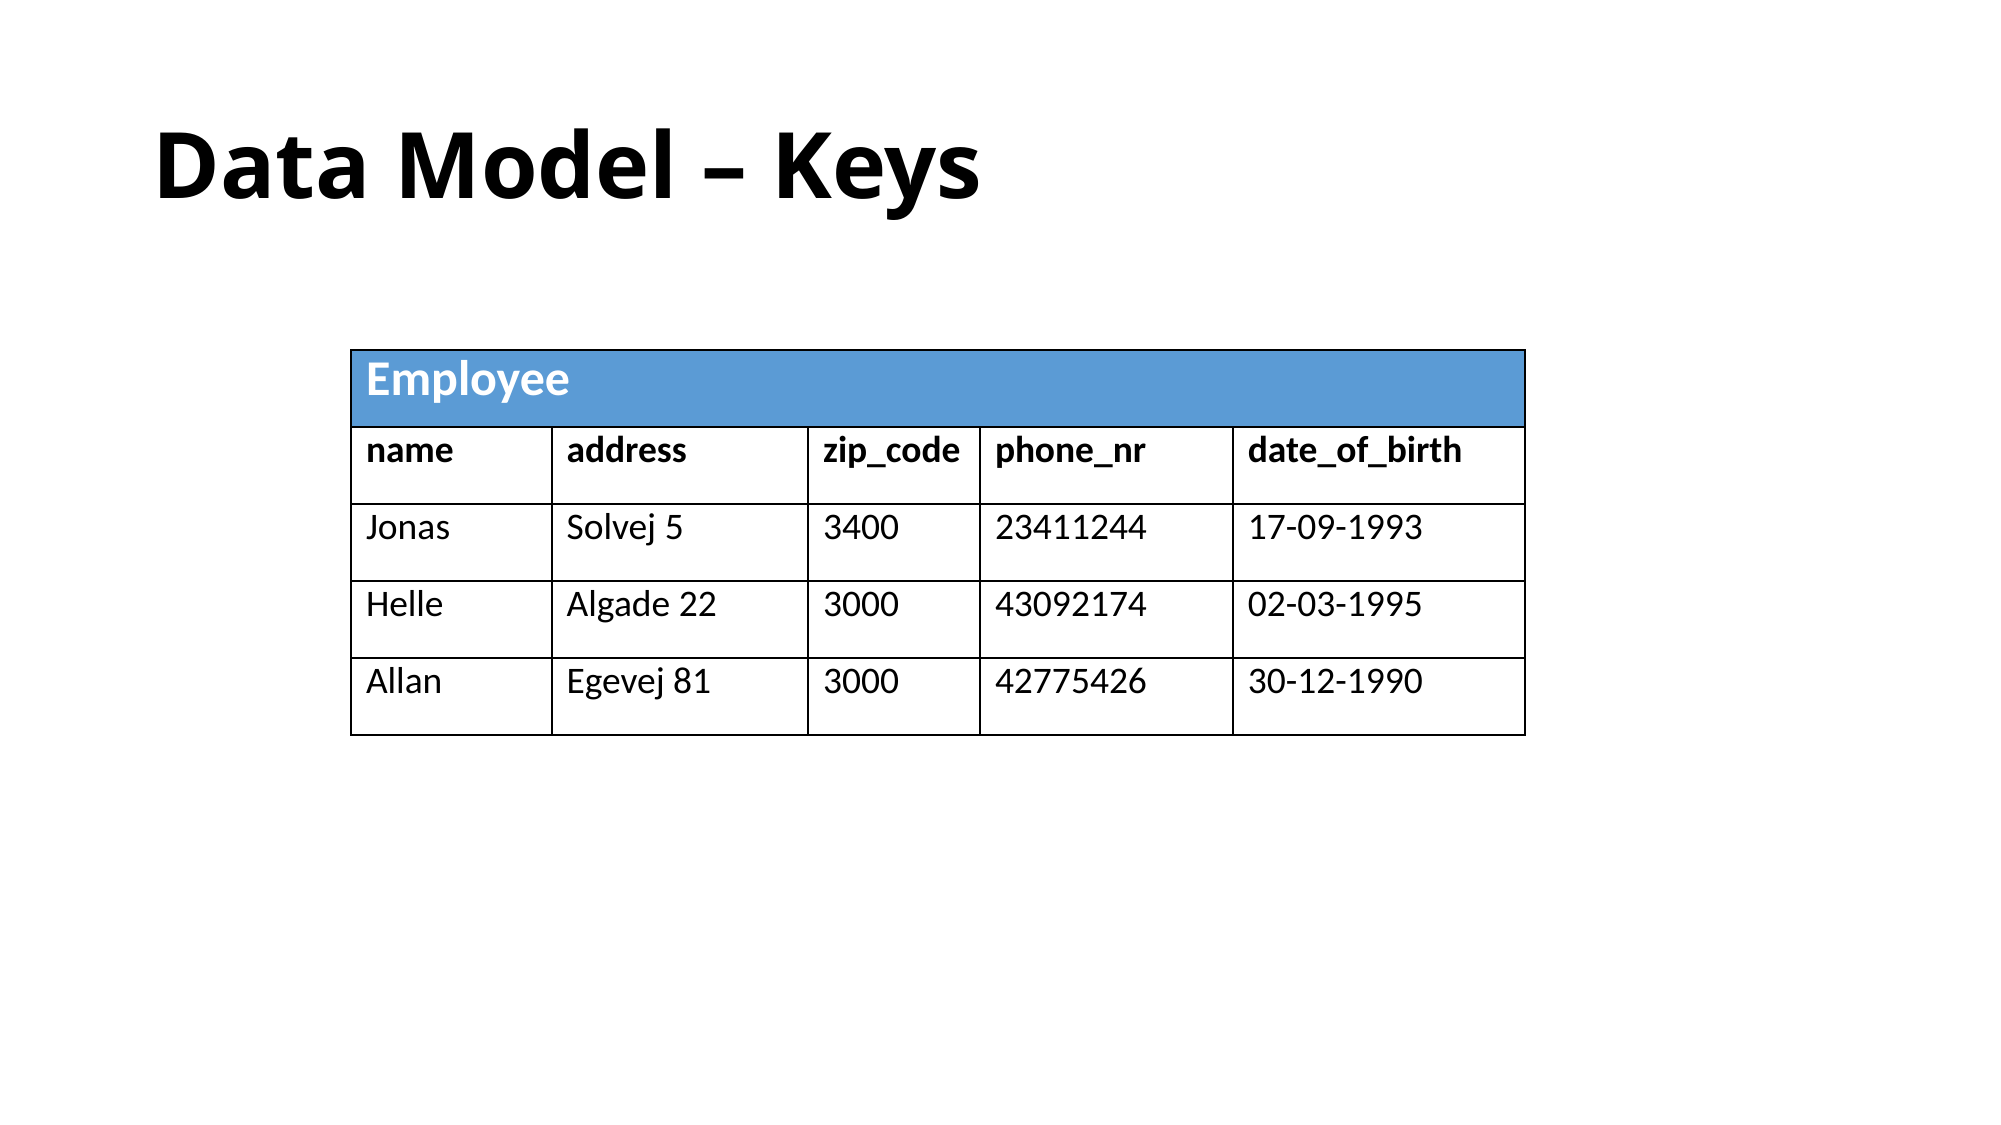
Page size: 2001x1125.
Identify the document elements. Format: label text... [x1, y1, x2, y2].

table_cell Jonas [352, 505, 551, 580]
table_cell 3400 [809, 505, 979, 580]
table_cell zip_code [809, 428, 979, 503]
table_cell Allan [352, 659, 551, 734]
table_cell 3000 [809, 582, 979, 657]
table_cell date_of_birth [1234, 428, 1524, 503]
table_cell 3000 [809, 659, 979, 734]
table_cell Solvej 5 [553, 505, 807, 580]
table_cell name [352, 428, 551, 503]
table_cell 43092174 [981, 582, 1232, 657]
title Data Model – Keys [137, 59, 1863, 278]
table_cell 17-09-1993 [1234, 505, 1524, 580]
table_cell 42775426 [981, 659, 1232, 734]
table_cell 30-12-1990 [1234, 659, 1524, 734]
table_cell phone_nr [981, 428, 1232, 503]
table_header Employee [352, 351, 1524, 426]
table_cell 23411244 [981, 505, 1232, 580]
table_cell Egevej 81 [553, 659, 807, 734]
table_cell Algade 22 [553, 582, 807, 657]
table_cell 02-03-1995 [1234, 582, 1524, 657]
table_cell address [553, 428, 807, 503]
table_cell Helle [352, 582, 551, 657]
